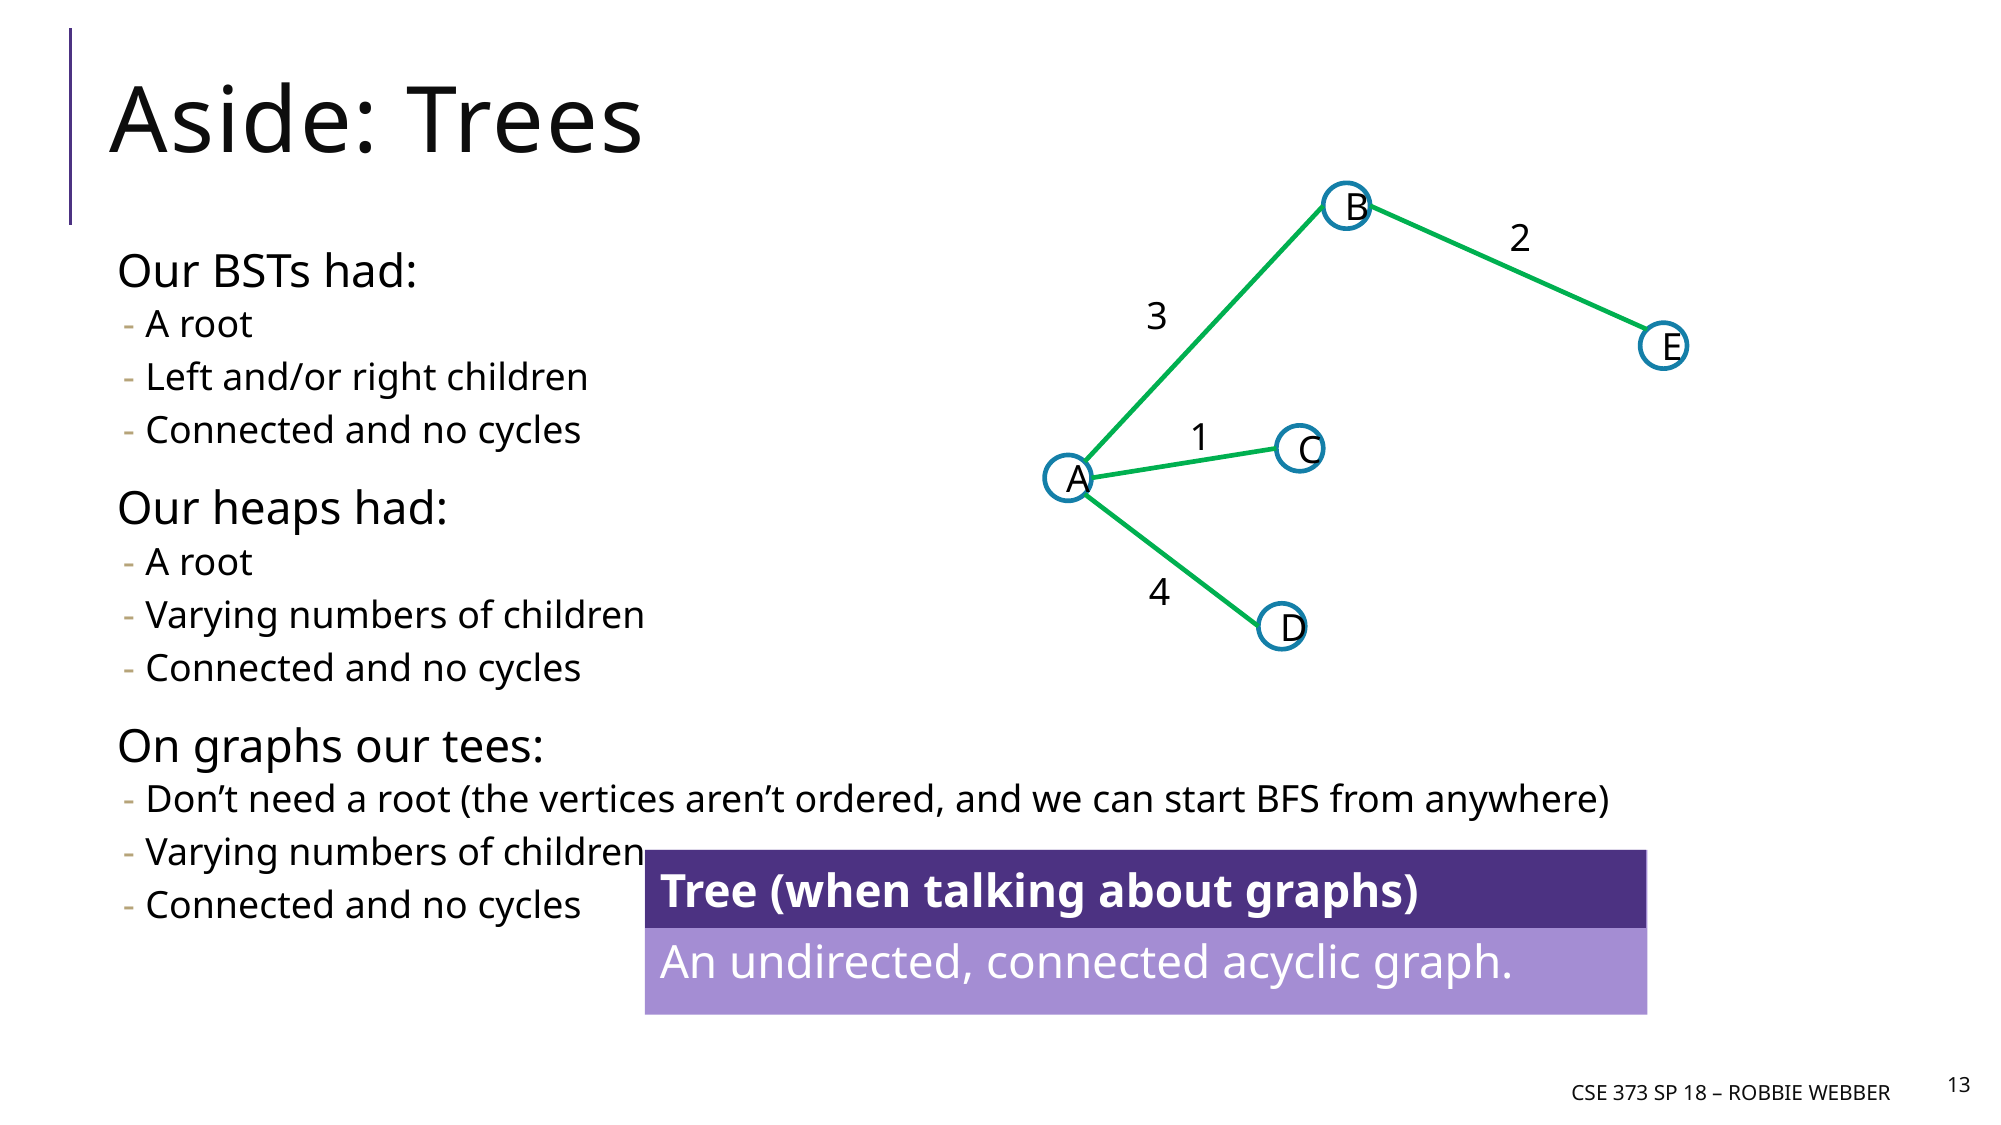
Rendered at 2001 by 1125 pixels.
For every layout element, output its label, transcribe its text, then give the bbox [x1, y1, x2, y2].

title Aside: Trees [94, 43, 1930, 210]
footer CSE 373 SP 18 – Robbie Webber [937, 1069, 1906, 1115]
slide_number 13 [1916, 1063, 1986, 1109]
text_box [644, 849, 1648, 1015]
list Our BSTs had: A root Left and/or right children Connected and no cycles Our heaps had: A root Varying numbers of children Connected and no cycles On graphs our tees: Don’t need a root (the vertices aren’t ordered, and we can start BFS from anywhere) Varying numbers of children Connected and no cycles [94, 240, 1930, 1035]
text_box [1044, 182, 1688, 690]
